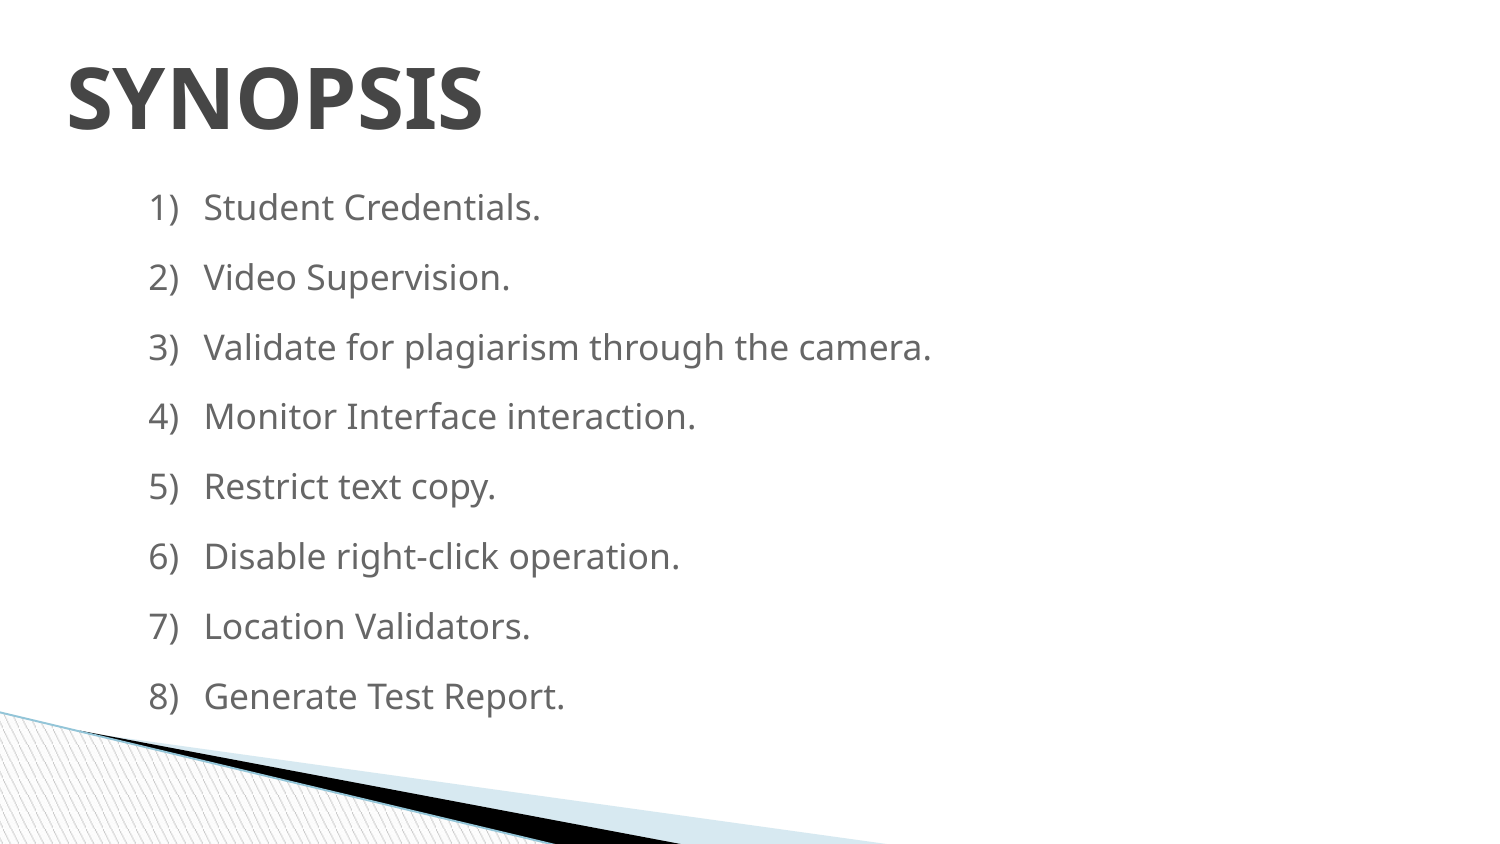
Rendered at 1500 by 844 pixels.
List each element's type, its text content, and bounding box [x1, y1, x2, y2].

list Student Credentials. Video Supervision. Validate for plagiarism through the camera. Monitor Interface interaction. Restrict text copy. Disable right-click operation. Location Validators. Generate Test Report. [113, 164, 1057, 725]
title SYNOPSIS [51, 48, 1449, 142]
